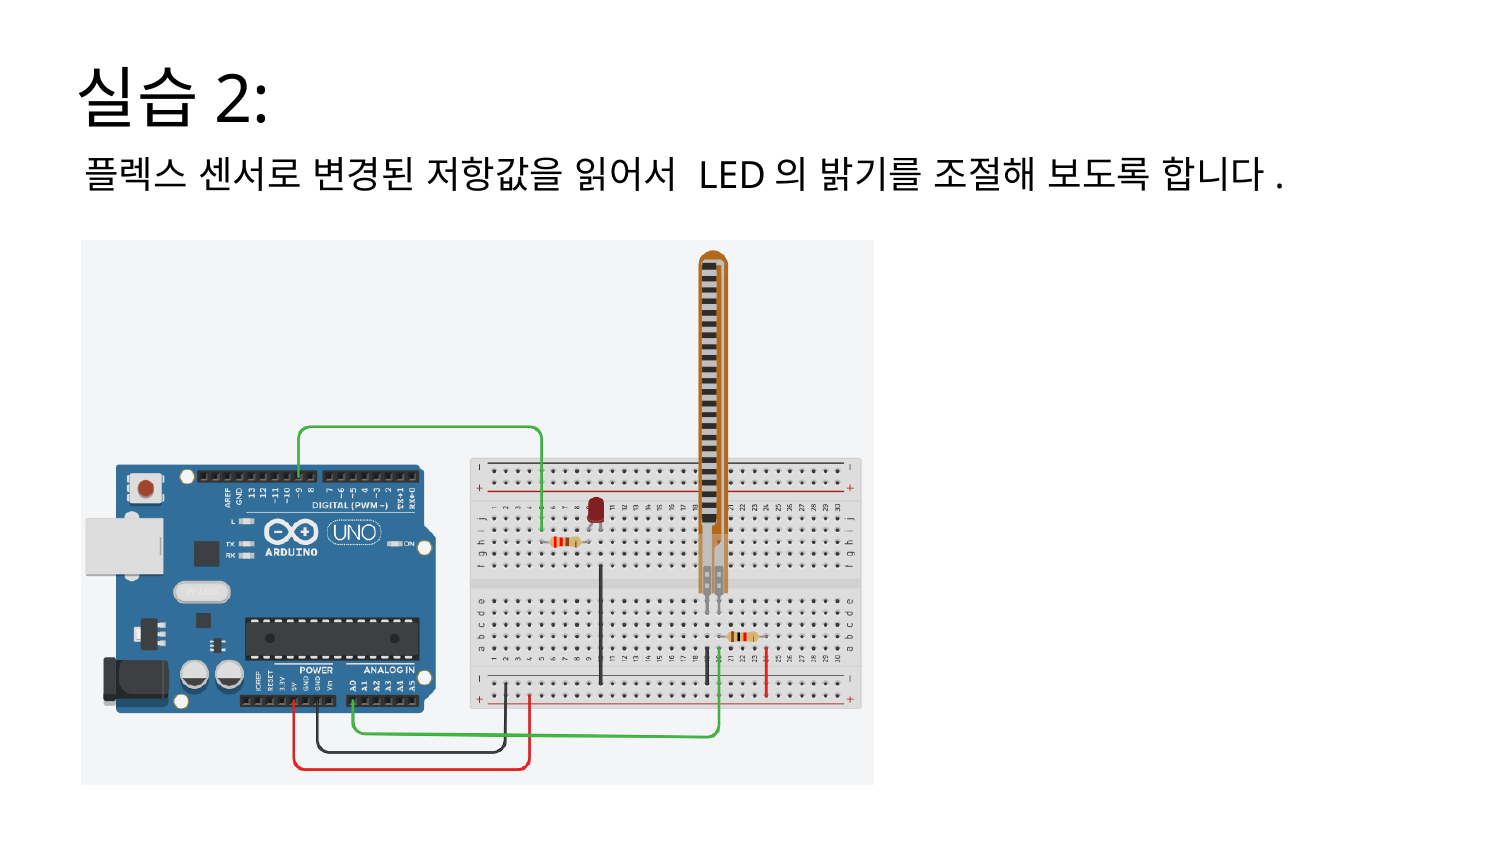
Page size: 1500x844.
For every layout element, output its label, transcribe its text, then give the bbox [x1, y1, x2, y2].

picture [81, 240, 874, 785]
text_box 실습2: [60, 48, 1303, 143]
text_box 플렉스 센서로 변경된 저항값을 읽어서 LED의 밝기를 조절해 보도록 합니다. [69, 144, 1430, 204]
